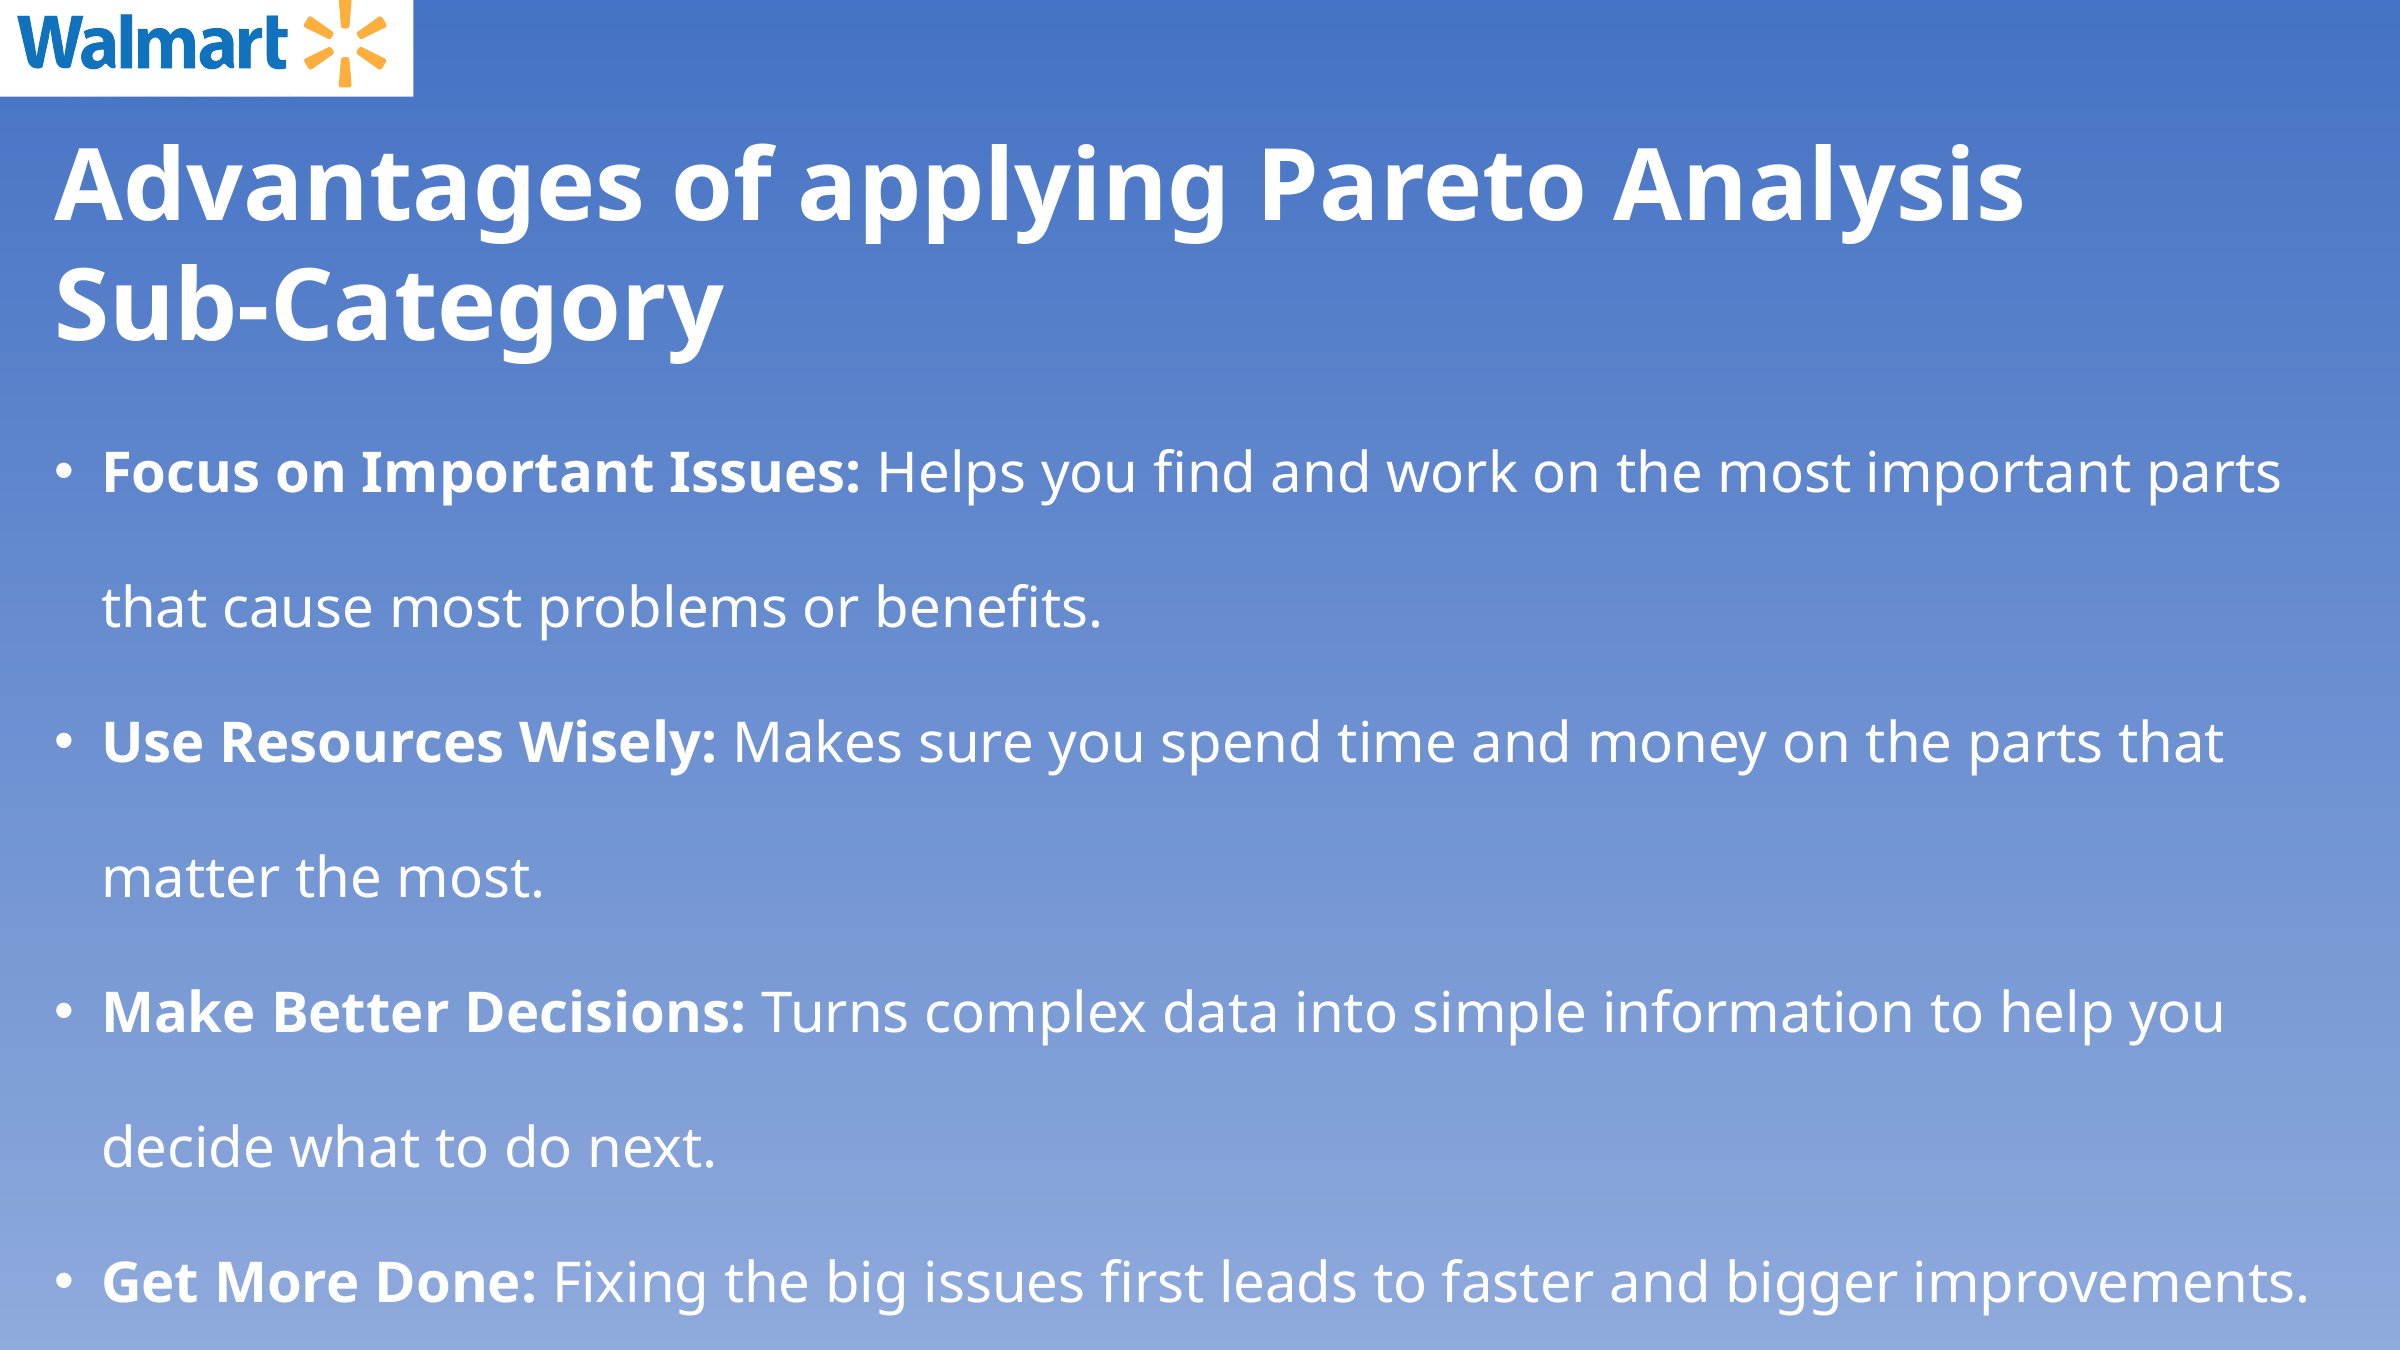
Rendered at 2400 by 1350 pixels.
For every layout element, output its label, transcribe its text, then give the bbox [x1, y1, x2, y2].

text_box Advantages of applying Pareto Analysis Sub-Category [39, 113, 2176, 368]
text_box Focus on Important Issues: Helps you find and work on the most important parts that cause most problems or benefits. Use Resources Wisely: Makes sure you spend time and money on the parts that matter the most. Make Better Decisions: Turns complex data into simple information to help you decide what to do next. Get More Done: Fixing the big issues first leads to faster and bigger improvements. Solve Problems Effectively: Helps you fix the main causes of problems in a way that lasts longer. [39, 361, 2361, 1350]
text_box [0, 0, 414, 100]
